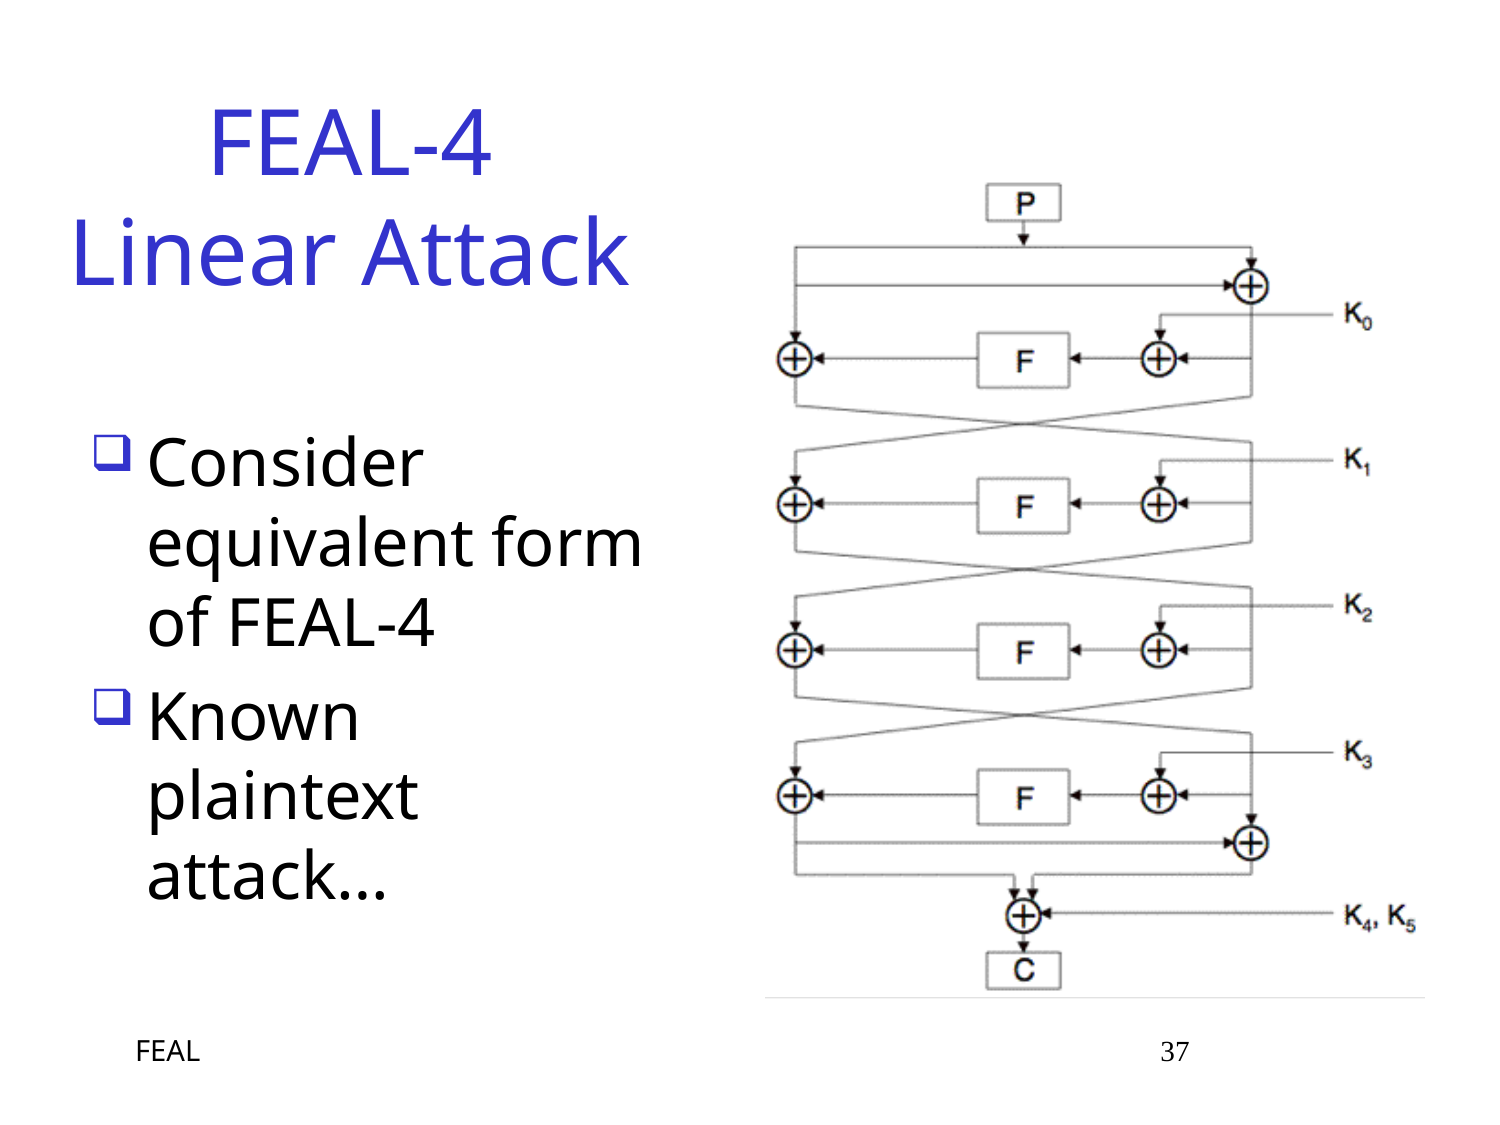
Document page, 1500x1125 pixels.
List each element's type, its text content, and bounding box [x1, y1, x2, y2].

title FEAL-4 Linear Attack [50, 12, 650, 375]
list Consider equivalent form of FEAL-4 Known plaintext attack… [75, 412, 663, 925]
picture [765, 174, 1426, 1001]
footer FEAL 37 [112, 1024, 1401, 1101]
